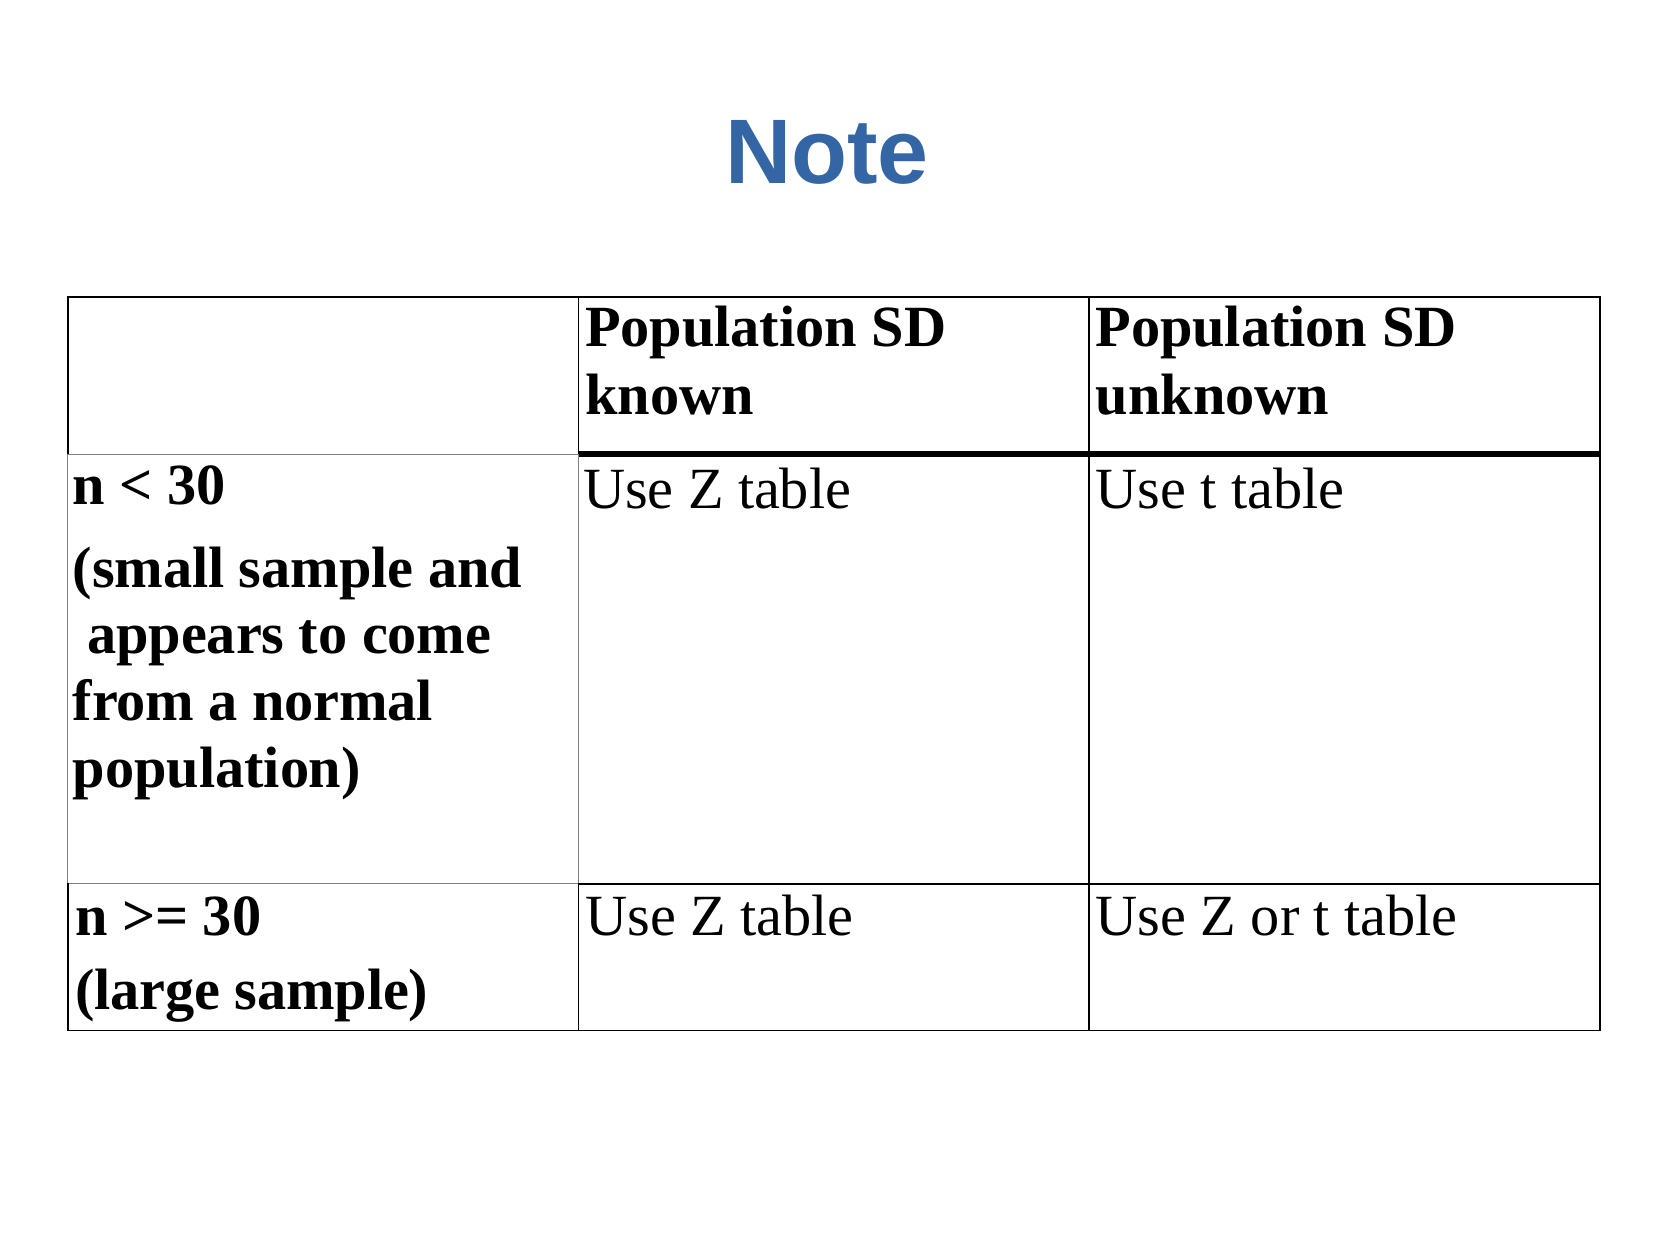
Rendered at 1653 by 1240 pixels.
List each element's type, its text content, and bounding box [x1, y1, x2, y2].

table_cell n < 30 (small sample and appears to come from a normal population) [68, 455, 578, 883]
title Note [722, 89, 931, 296]
table_header Population SD unknown [1090, 298, 1599, 451]
table_cell Use Z or t table [1090, 885, 1599, 1030]
table_cell Use Z table [579, 885, 1088, 1030]
table_header [69, 298, 578, 454]
table_cell Use t table [1090, 457, 1599, 883]
table_header Population SD known [579, 298, 1088, 451]
table_cell Use Z table [579, 457, 1088, 883]
table_cell n >= 30 (large sample) [69, 884, 578, 1030]
